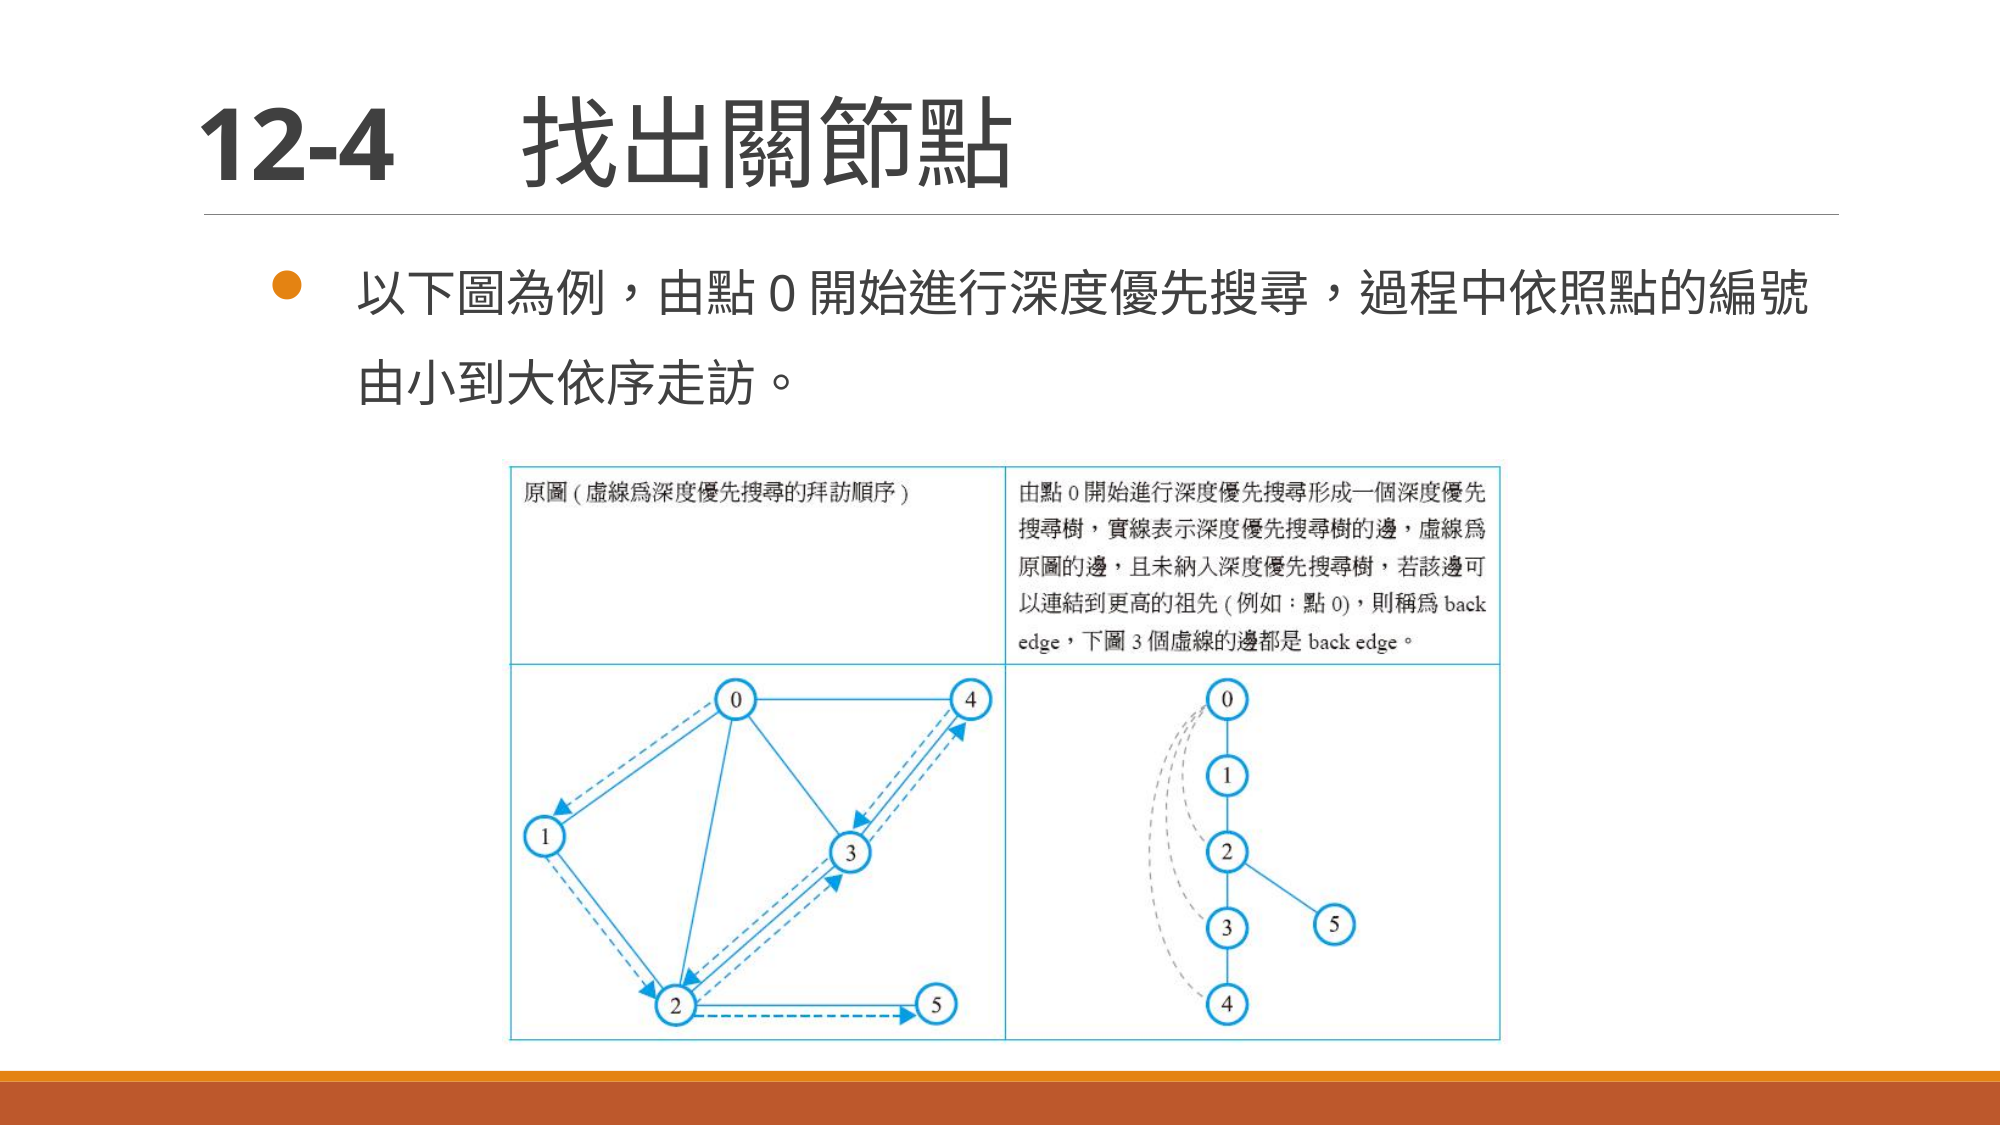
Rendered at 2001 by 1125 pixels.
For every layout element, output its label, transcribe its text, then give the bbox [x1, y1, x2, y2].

list 以下圖為例，由點0開始進行深度優先搜尋，過程中依照點的編號由小到大依序走訪。 [180, 224, 1830, 1033]
picture [501, 458, 1509, 1050]
title 12-4 找出關節點 [180, 47, 1830, 209]
